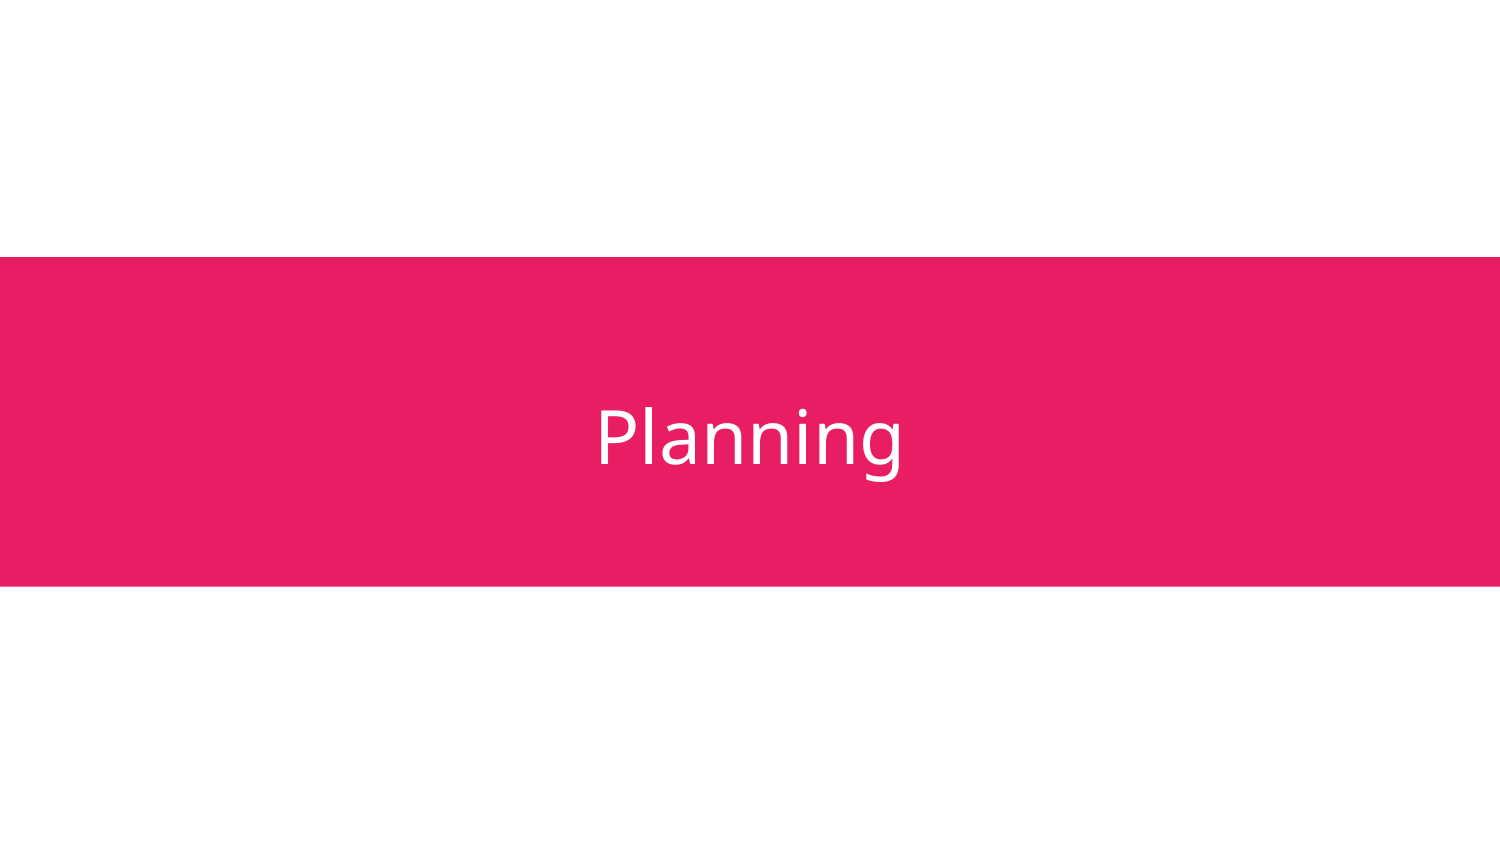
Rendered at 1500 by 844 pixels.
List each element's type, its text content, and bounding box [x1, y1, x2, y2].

title Planning [70, 309, 1430, 559]
